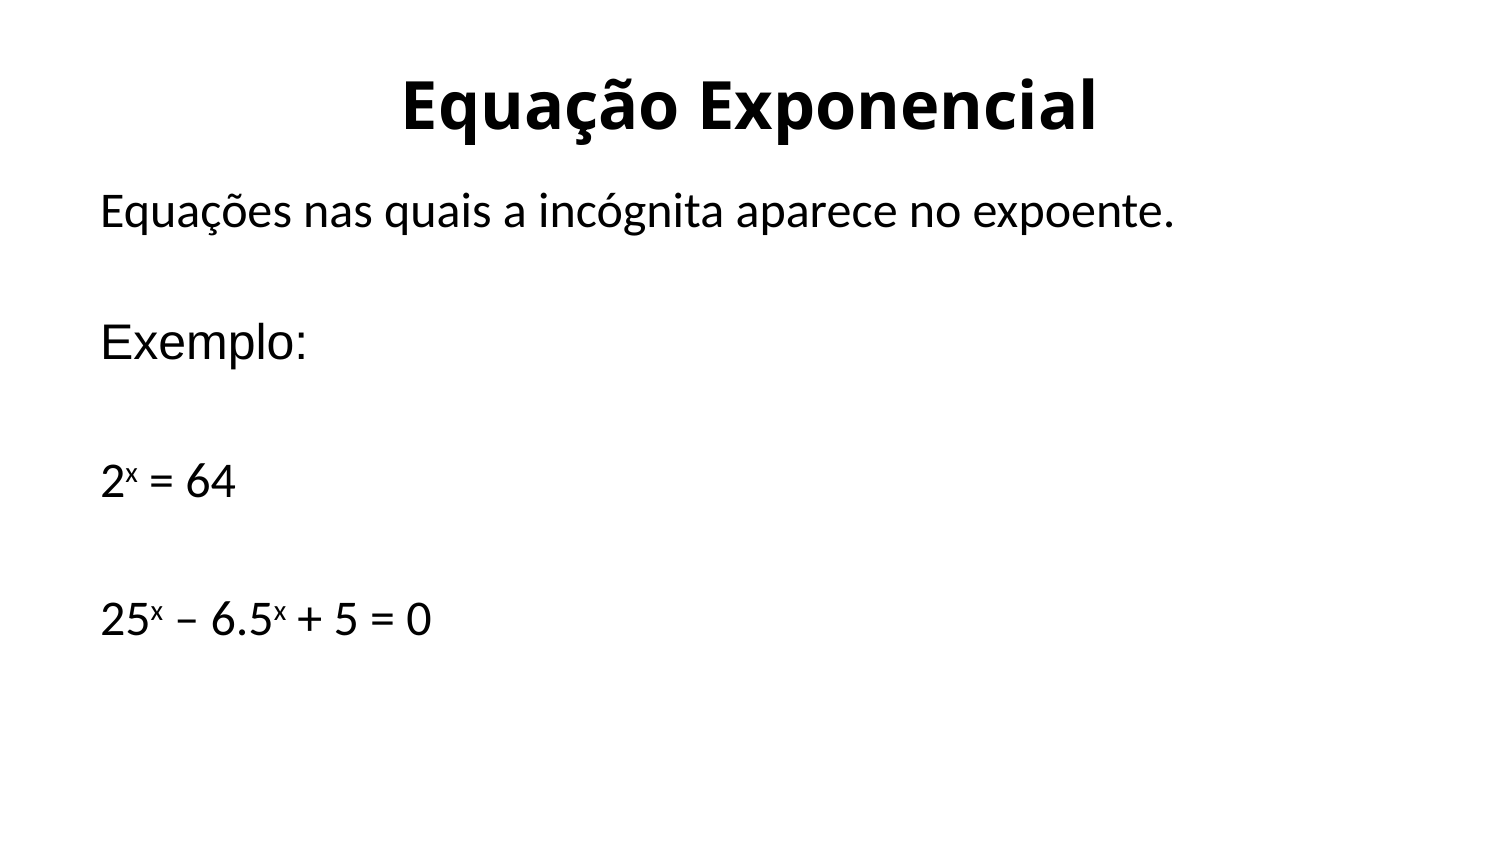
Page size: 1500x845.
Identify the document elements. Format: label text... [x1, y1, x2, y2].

text_box Equações nas quais a incógnita aparece no expoente. [85, 153, 1356, 260]
text_box Exemplo: 2x = 64 25x – 6.5x + 5 = 0 [85, 285, 976, 797]
title Equação Exponencial [51, 48, 1449, 143]
